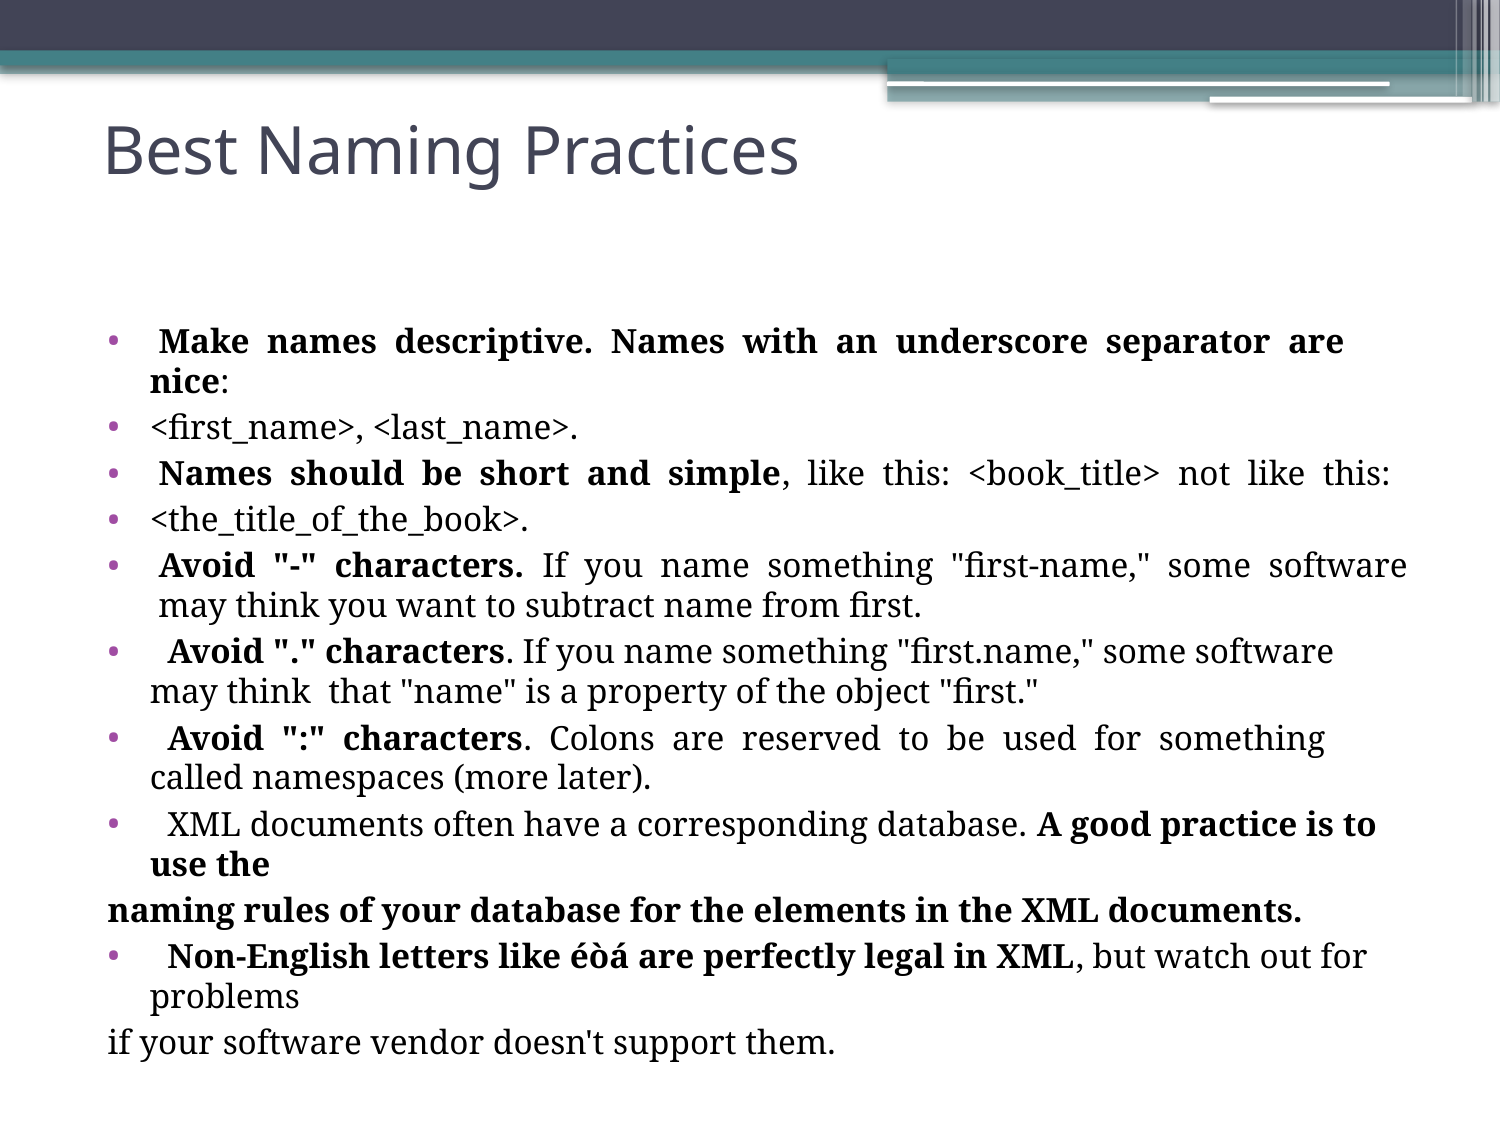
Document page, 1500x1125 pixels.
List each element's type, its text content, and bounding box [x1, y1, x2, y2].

list Make names descriptive. Names with an underscore separator are nice: <first_name>, <last_name>. Names should be short and simple, like this: <book_title> not like this: <the_title_of_the_book>. Avoid "-" characters. If you name something "first-name," some software may think you want to subtract name from first. Avoid "." characters. If you name something "first.name," some software may think that "name" is a property of the object "first." Avoid ":" characters. Colons are reserved to be used for something called namespaces (more later). XML documents often have a corresponding database. A good practice is to use the naming rules of your database for the elements in the XML documents. Non-English letters like éòá are perfectly legal in XML, but watch out for problems if your software vendor doesn't support them. [75, 312, 1425, 1022]
title Best Naming Practices [87, 99, 1438, 275]
